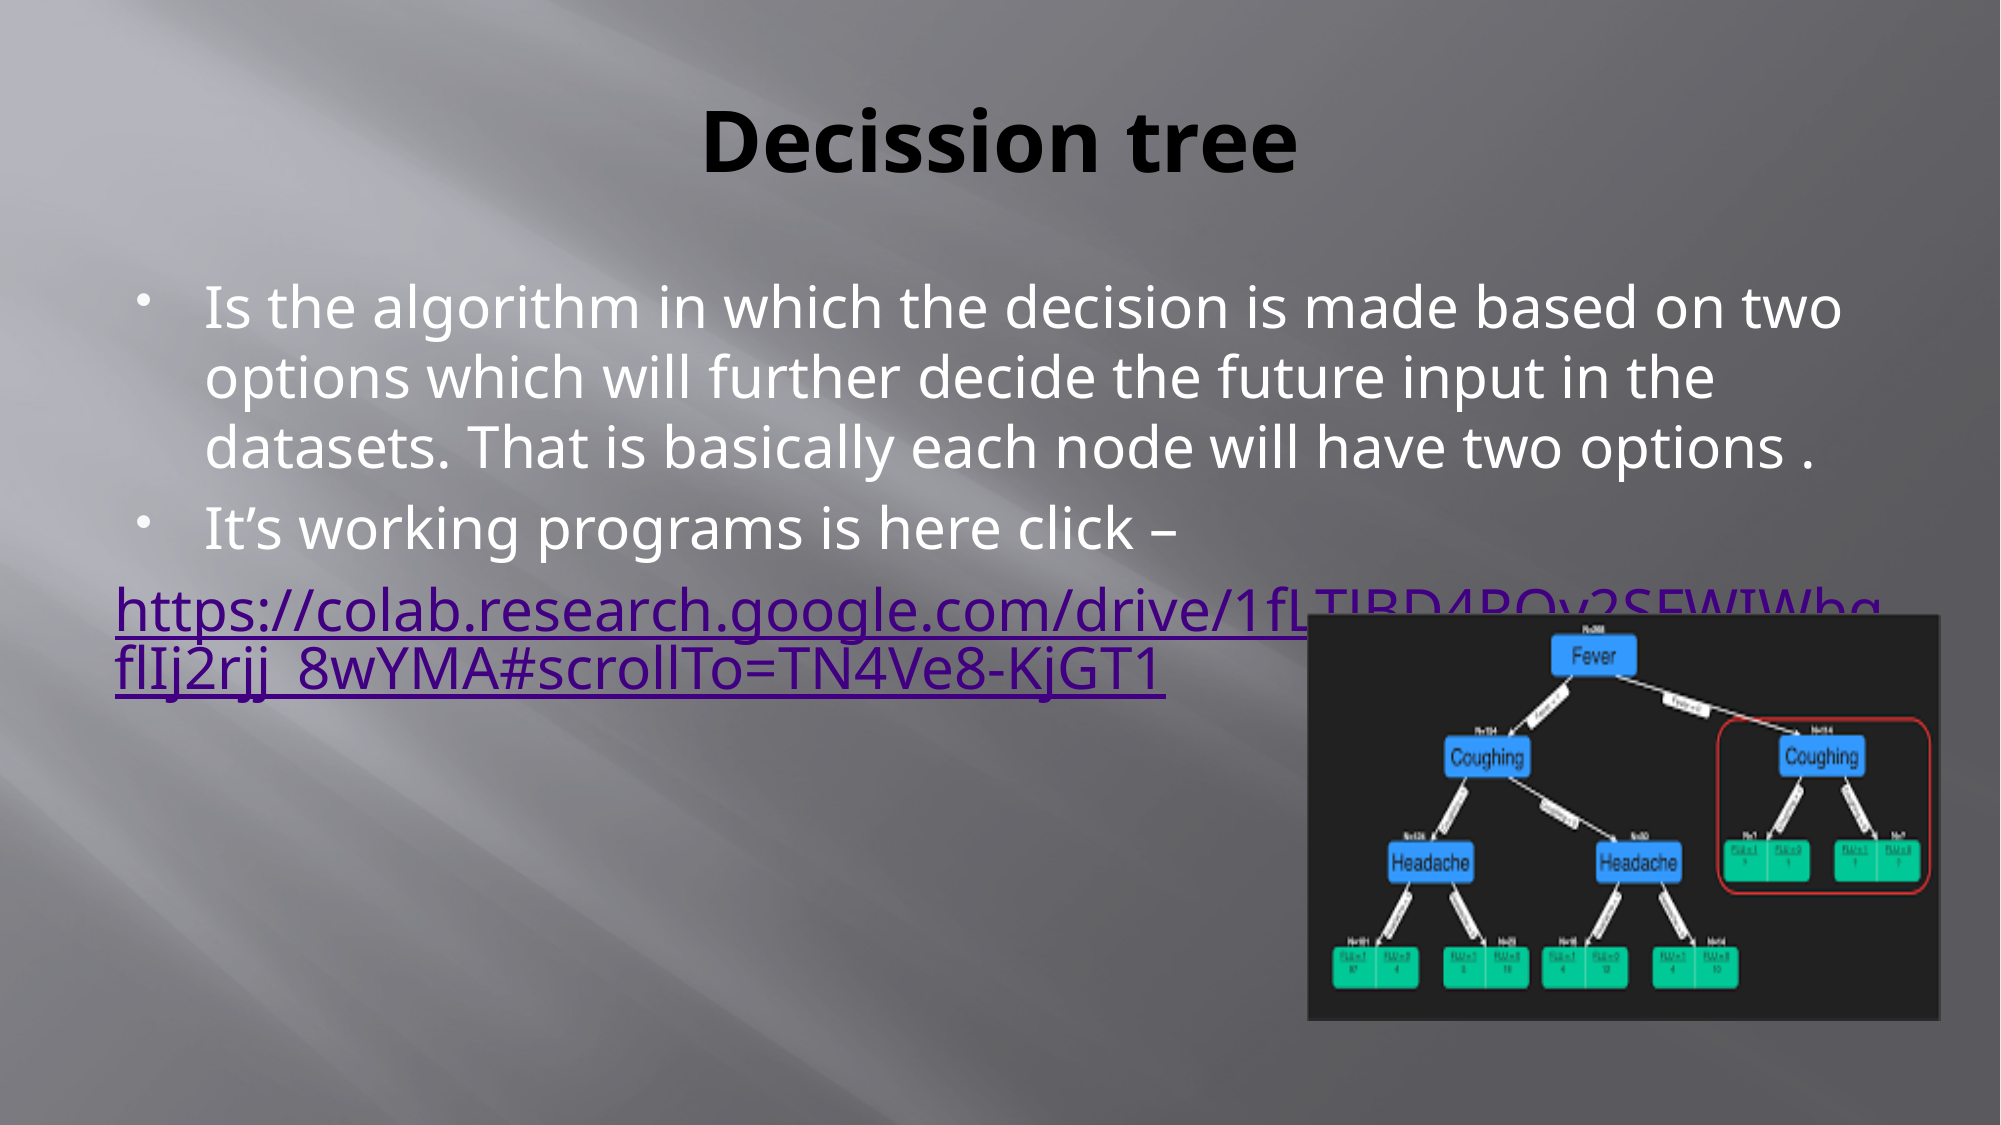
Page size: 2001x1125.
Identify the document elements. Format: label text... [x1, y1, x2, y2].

picture [1307, 613, 1941, 1021]
title Decission tree [99, 45, 1900, 233]
list Is the algorithm in which the decision is made based on two options which will further decide the future input in the datasets. That is basically each node will have two options . It’s working programs is here click – https://colab.research.google.com/drive/1fLTJBD4ROy2SFWIWbqflIj2rjj_8wYMA#scrollTo=TN4Ve8-KjGT1 [99, 262, 1900, 1035]
